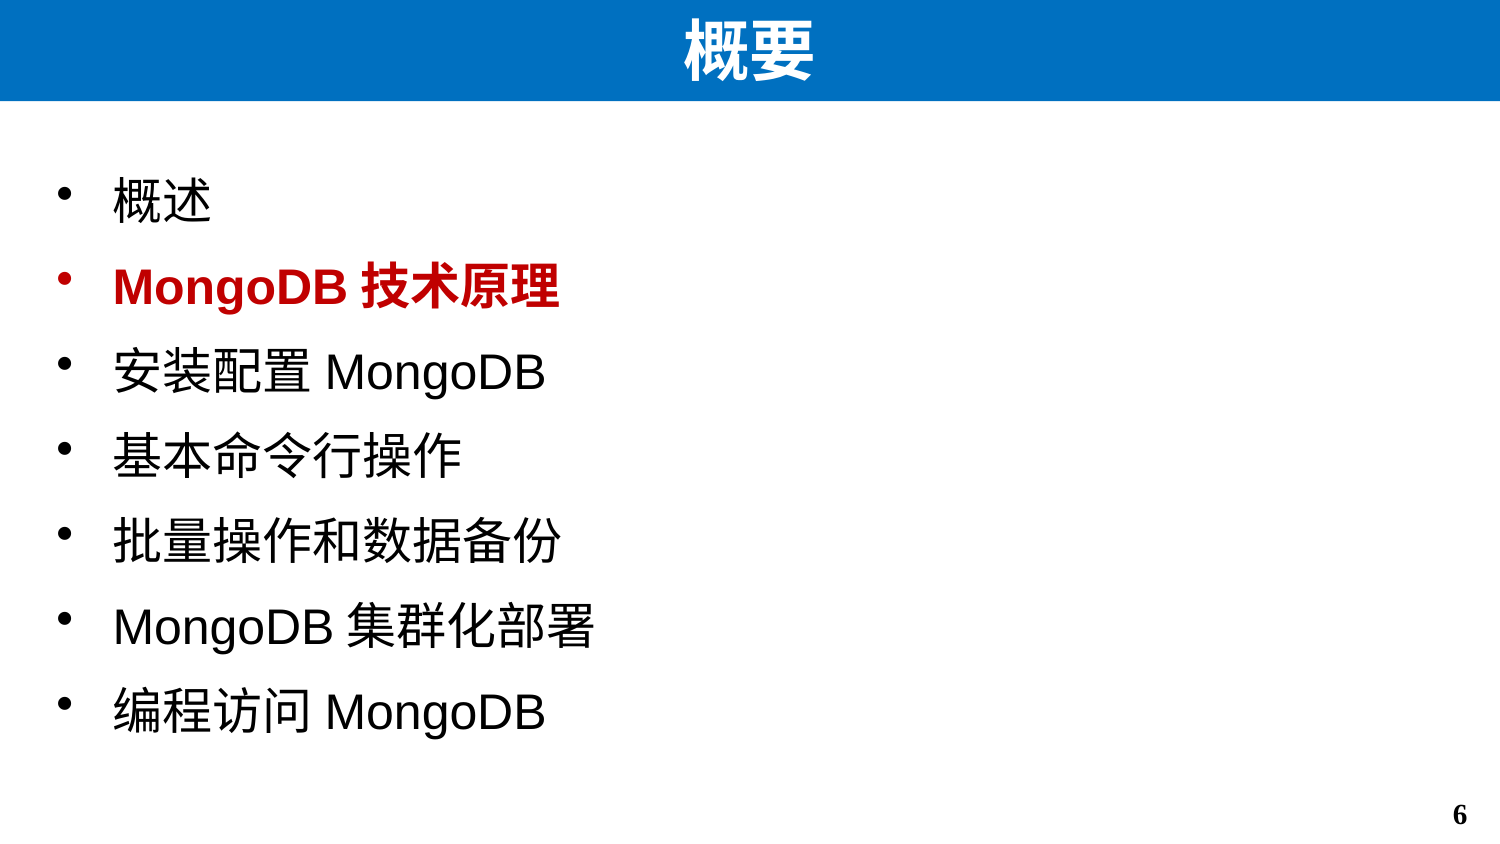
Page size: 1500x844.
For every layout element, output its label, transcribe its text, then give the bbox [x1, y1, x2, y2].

title 概要 [0, 0, 1500, 102]
list 概述 MongoDB技术原理 安装配置MongoDB 基本命令行操作 批量操作和数据备份 MongoDB集群化部署 编程访问MongoDB [41, 161, 1447, 616]
